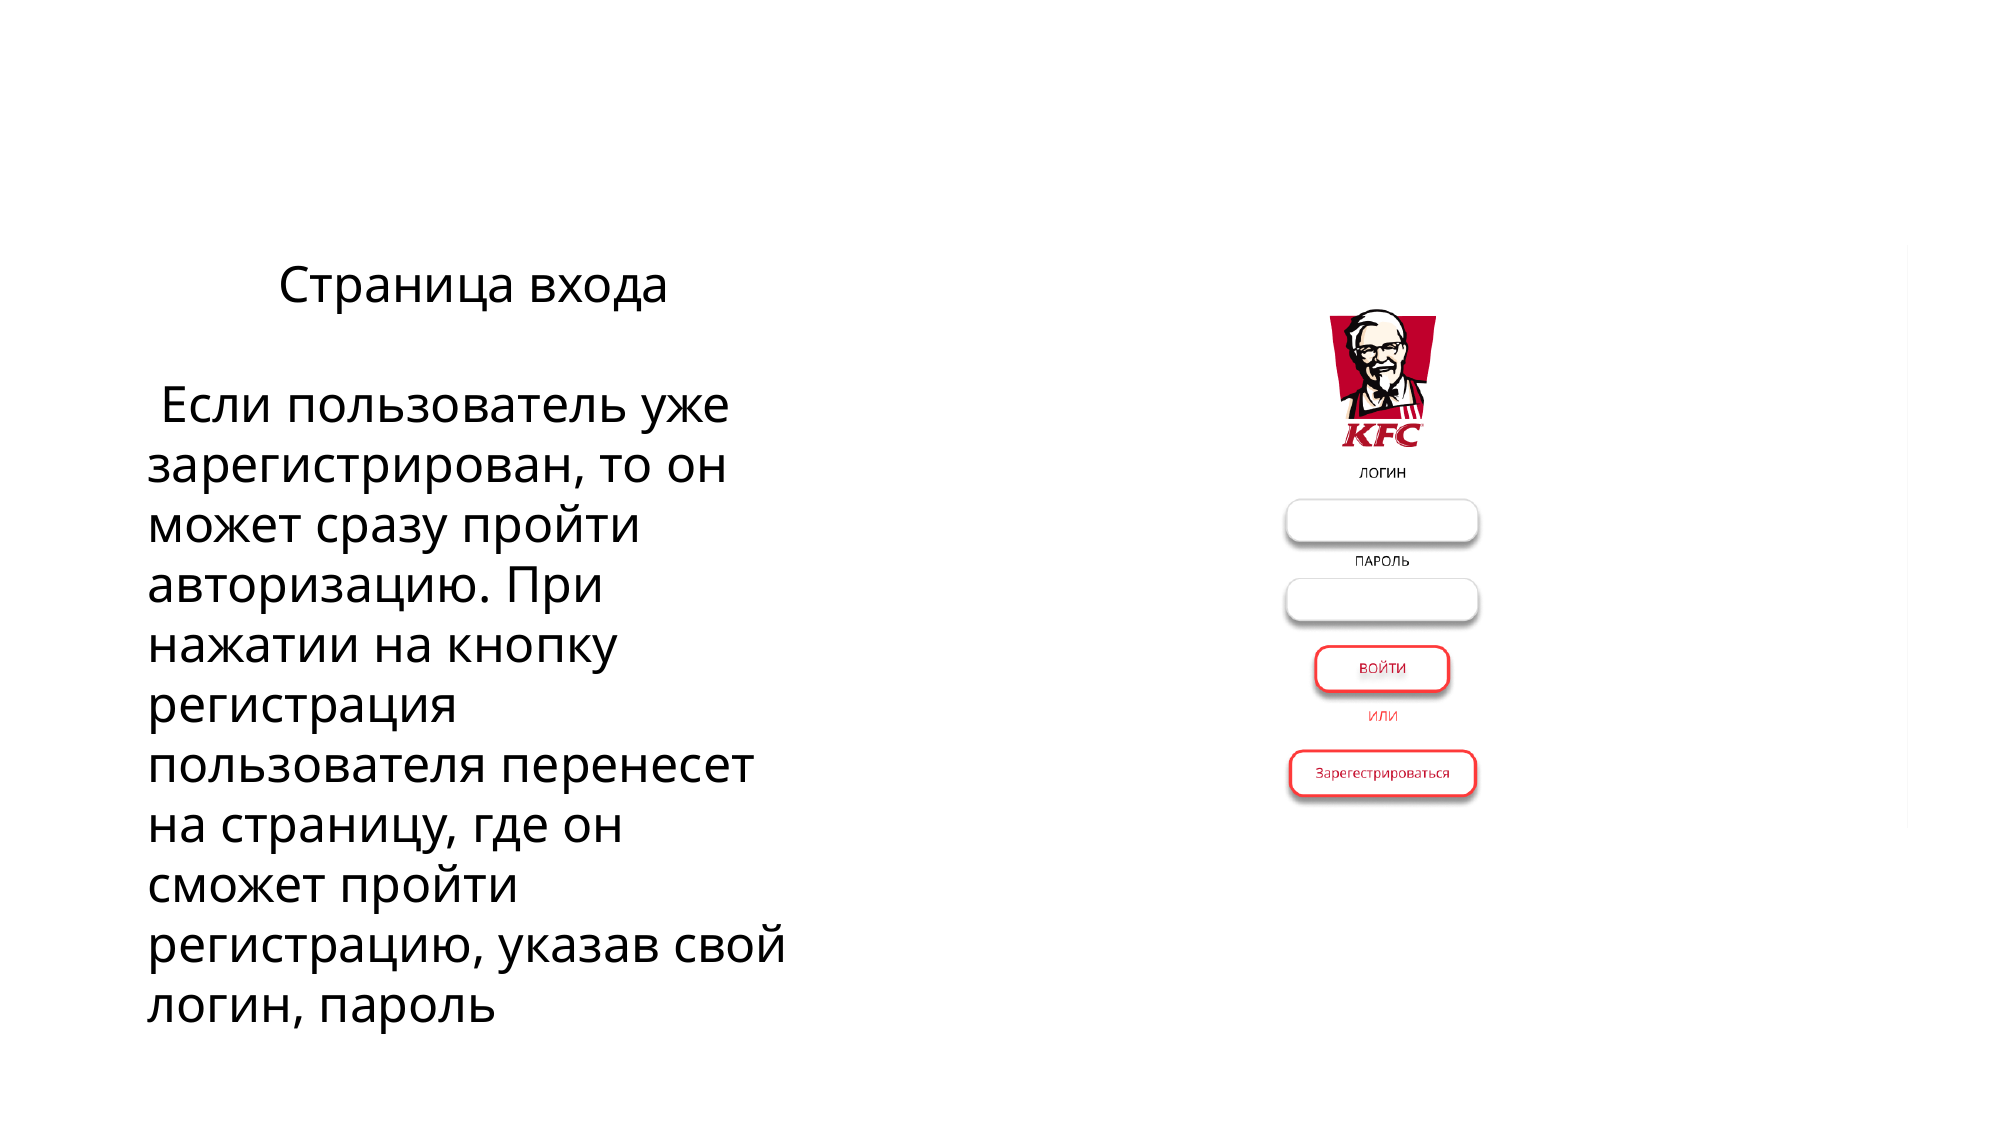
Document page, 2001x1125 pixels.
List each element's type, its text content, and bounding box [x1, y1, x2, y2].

picture [858, 245, 1908, 828]
text_box Страница входа Если пользователь уже зарегистрирован, то он может сразу пройти авторизацию. При нажатии на кнопку регистрация пользователя перенесет на страницу, где он сможет пройти регистрацию, указав свой логин, пароль [132, 245, 816, 1040]
